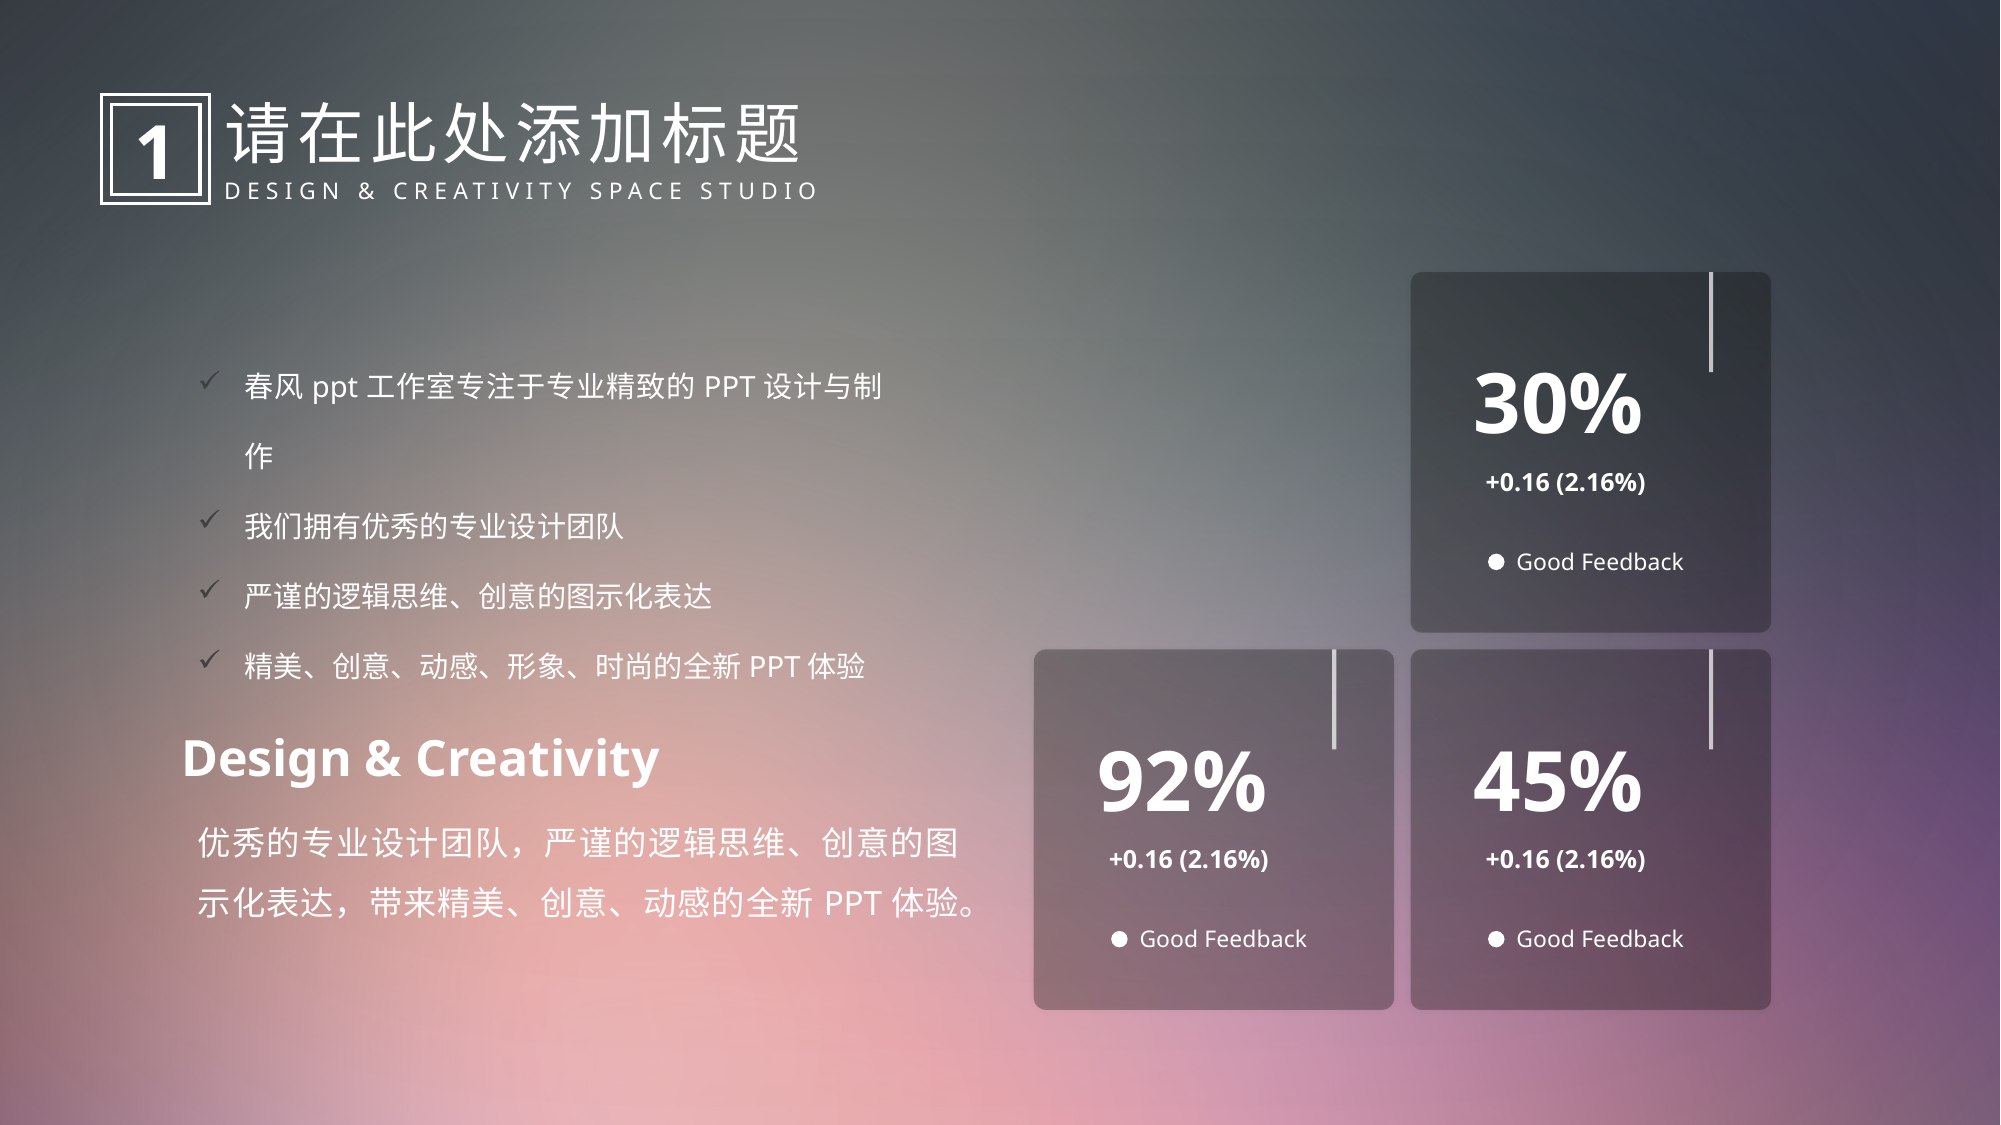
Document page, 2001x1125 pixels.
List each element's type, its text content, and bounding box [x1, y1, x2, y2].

list 1 [110, 103, 201, 195]
text_box 30% [1459, 343, 1659, 458]
picture [0, 0, 2000, 1125]
text_box [1409, 271, 1773, 634]
text_box +0.16 (2.16%) [1470, 836, 1661, 881]
text_box Design & Creativity [166, 719, 675, 794]
text_box [1110, 929, 1129, 949]
text_box 45% [1459, 720, 1659, 836]
text_box [1032, 648, 1396, 1011]
list 请在此处添加标题 [209, 84, 1017, 169]
text_box [1486, 552, 1506, 572]
text_box 春风ppt工作室专注于专业精致的PPT设计与制作 我们拥有优秀的专业设计团队 严谨的逻辑思维、创意的图示化表达 精美、创意、动感、形象、时尚的全新PPT体验 [183, 326, 898, 691]
text_box Good Feedback [1501, 540, 1700, 583]
text_box [1409, 648, 1773, 1011]
text_box [1486, 929, 1506, 949]
text_box +0.16 (2.16%) [1470, 459, 1661, 504]
text_box +0.16 (2.16%) [1094, 836, 1284, 881]
text_box 优秀的专业设计团队，严谨的逻辑思维、创意的图示化表达，带来精美、创意、动感的全新PPT体验。 [183, 794, 975, 930]
text_box Good Feedback [1501, 917, 1700, 960]
text_box 92% [1082, 720, 1282, 836]
list DESIGN & CREATIVITY SPACE STUDIO [209, 169, 1017, 209]
text_box Good Feedback [1124, 917, 1323, 960]
